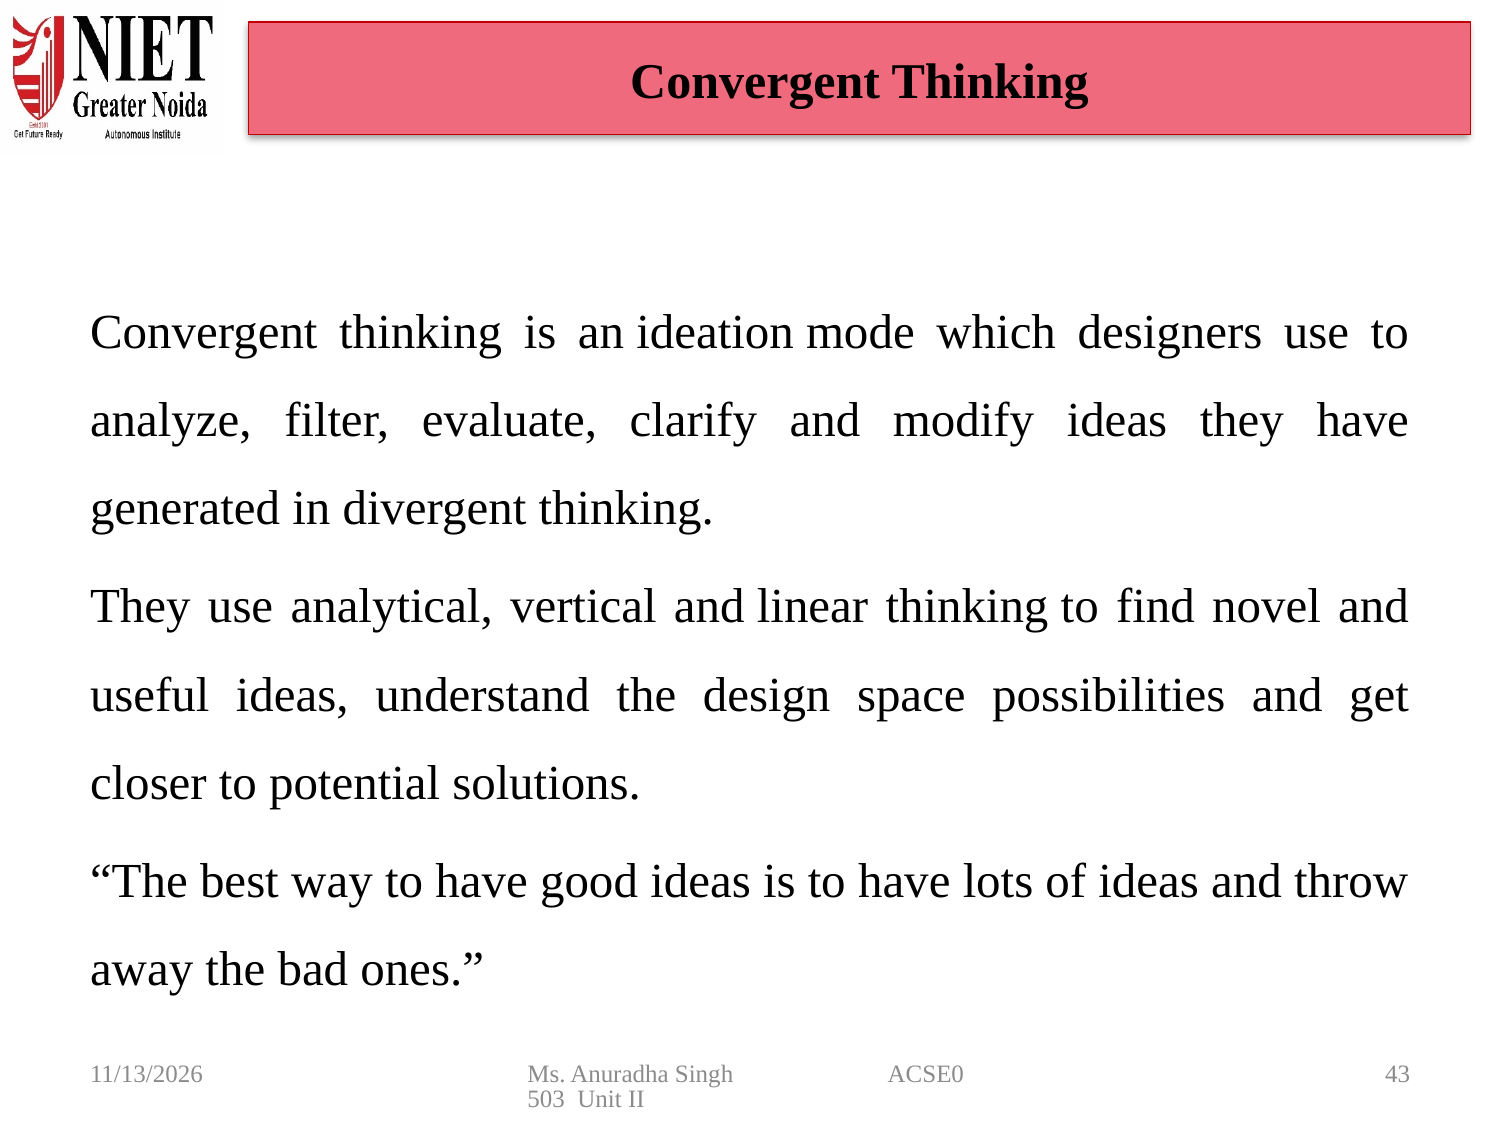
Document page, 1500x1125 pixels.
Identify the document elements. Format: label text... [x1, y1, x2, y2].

text_box Convergent Thinking [248, 21, 1471, 135]
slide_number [75, 1042, 425, 1103]
footer Ms. Anuradha Singh ACSE0503 Unit II [512, 1042, 988, 1103]
picture [0, 0, 226, 156]
slide_number 43 [1074, 1042, 1425, 1103]
list Convergent thinking is an ideation mode which designers use to analyze, filter, evaluate, clarify and modify ideas they have generated in divergent thinking. They use analytical, vertical and linear thinking to find novel and useful ideas, understand the design space possibilities and get closer to potential solutions. “The best way to have good ideas is to have lots of ideas and throw away the bad ones.” [75, 262, 1425, 1005]
